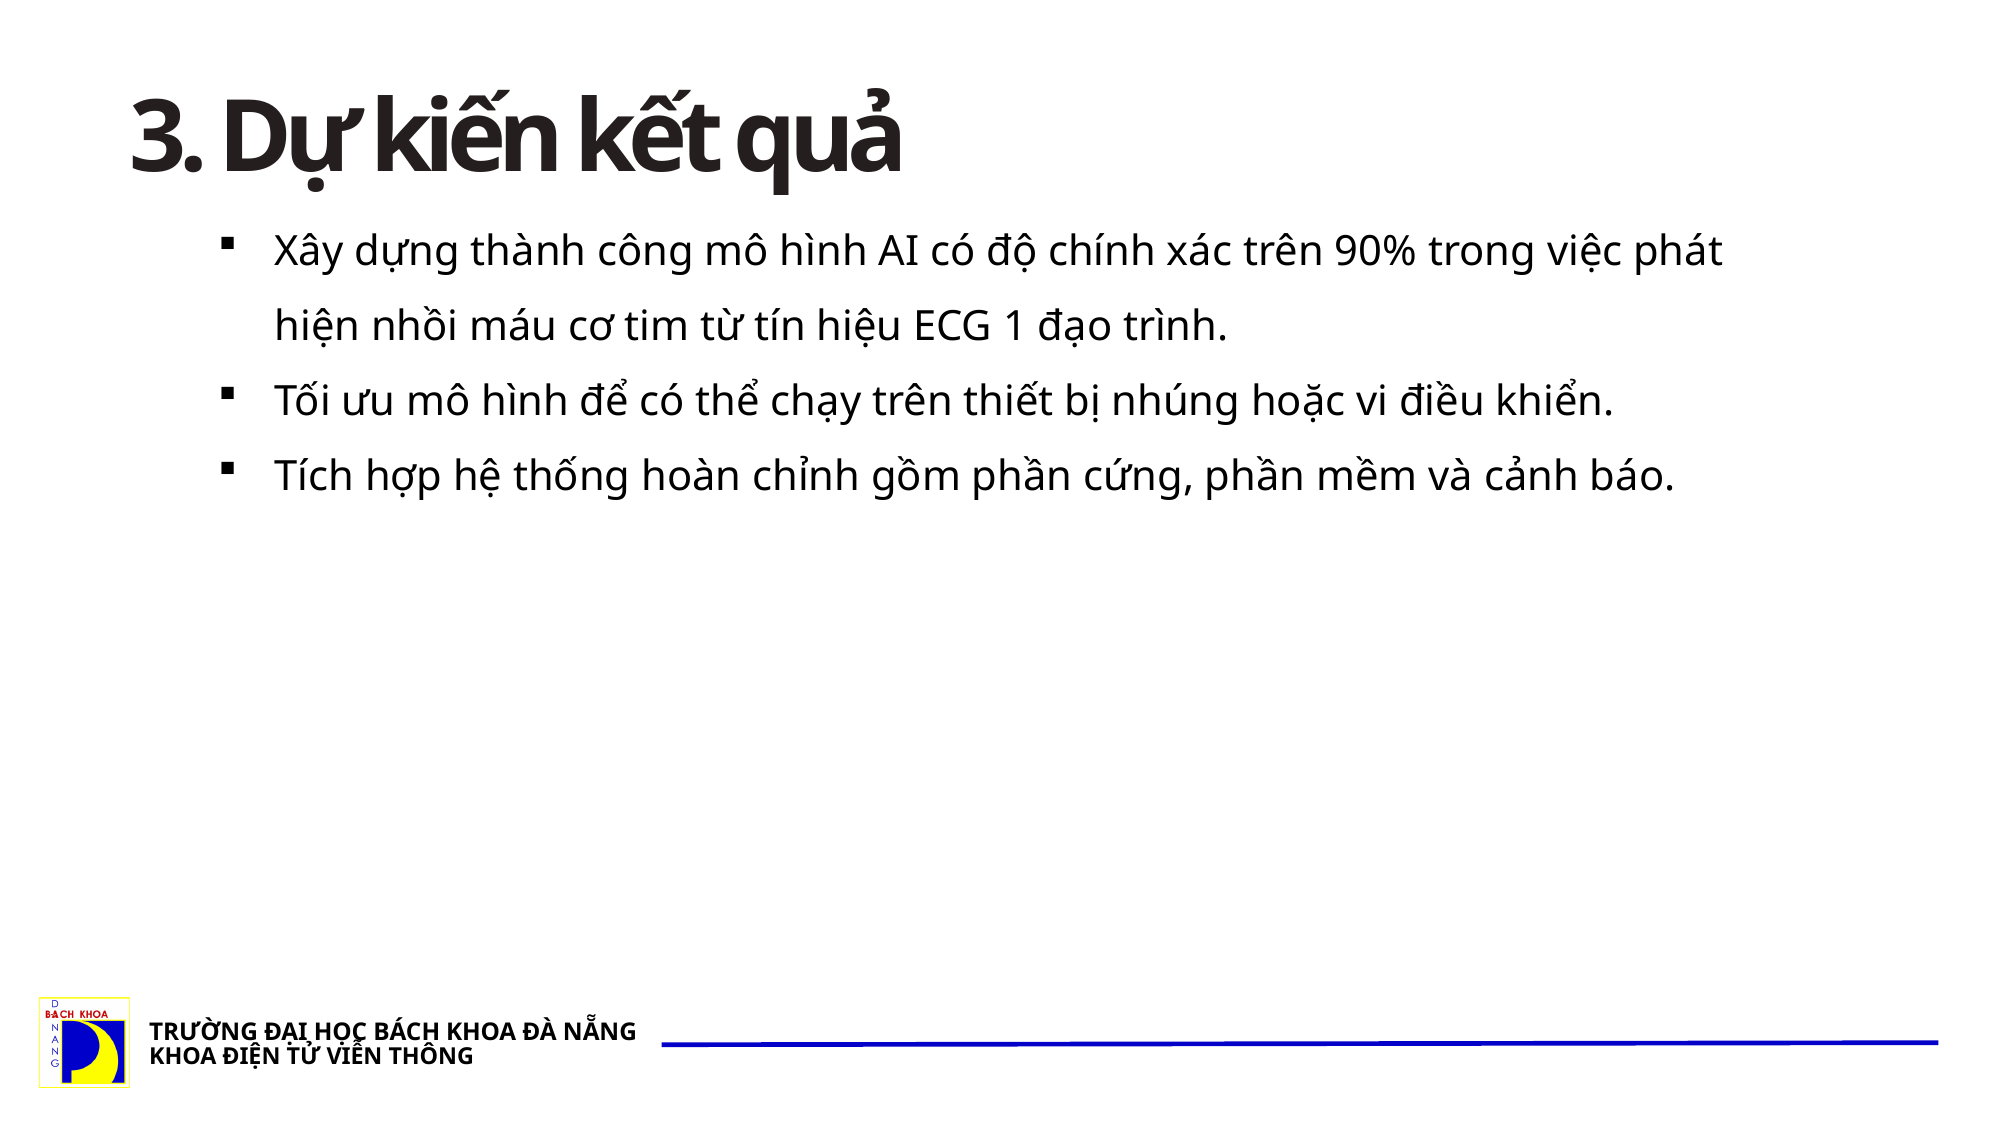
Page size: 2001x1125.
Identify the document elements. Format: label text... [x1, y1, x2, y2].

text_box Xây dựng thành công mô hình AI có độ chính xác trên 90% trong việc phát hiện nhồi máu cơ tim từ tín hiệu ECG 1 đạo trình. Tối ưu mô hình để có thể chạy trên thiết bị nhúng hoặc vi điều khiển. Tích hợp hệ thống hoàn chỉnh gồm phần cứng, phần mềm và cảnh báo. [218, 199, 1749, 500]
text_box [38, 997, 130, 1089]
text_box 3. Dự kiến kết quả [129, 55, 923, 192]
text_box TRƯỜNG ĐẠI HỌC BÁCH KHOA ĐÀ NẴNG KHOA ĐIỆN TỬ VIỄN THÔNG [149, 1010, 642, 1069]
